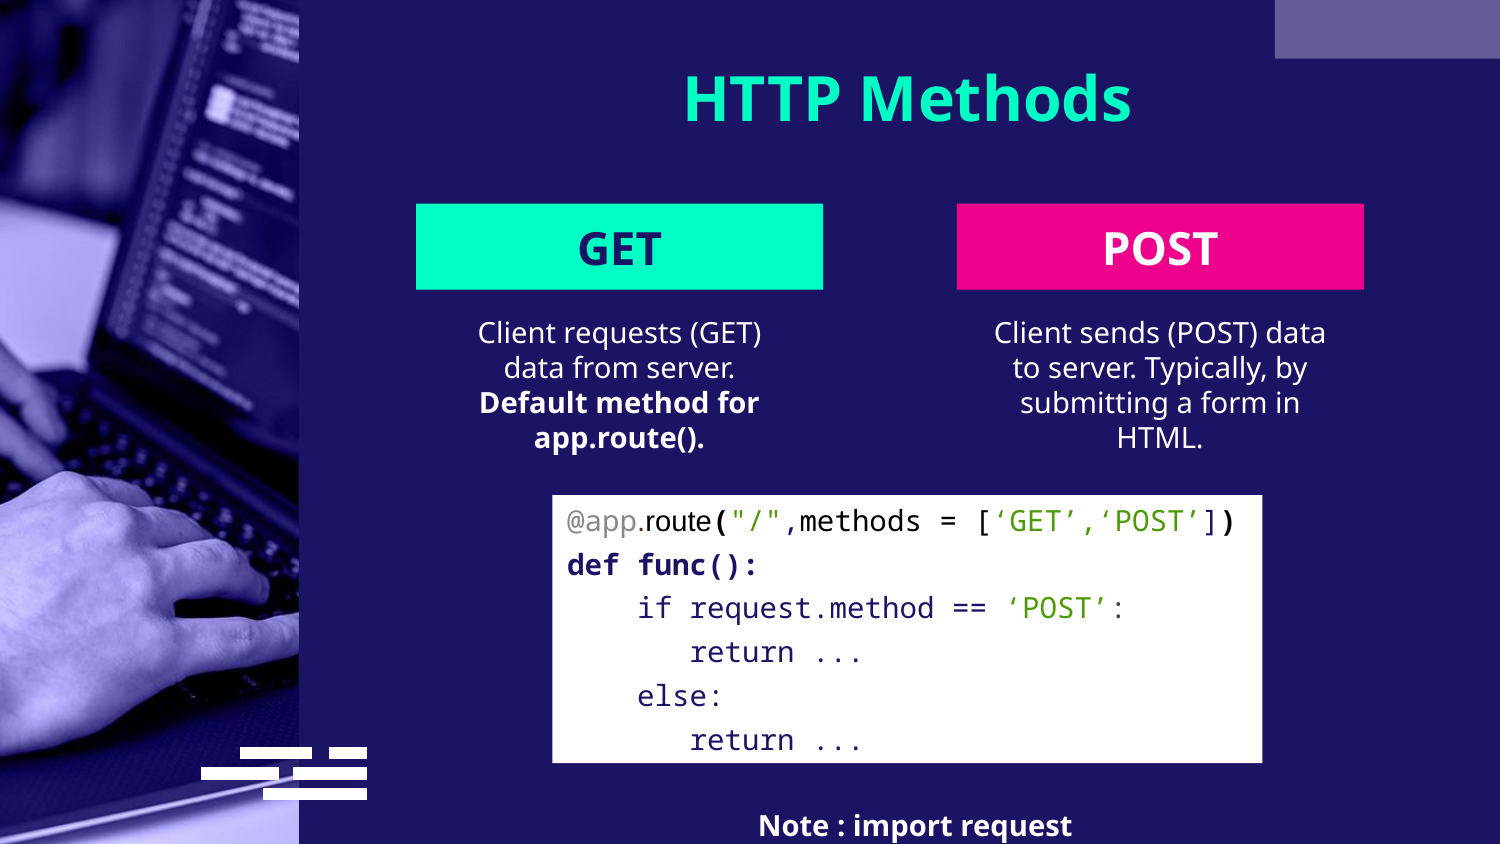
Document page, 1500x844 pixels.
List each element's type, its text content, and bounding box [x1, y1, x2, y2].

title POST [956, 203, 1364, 290]
subtitle Client sends (POST) data to server. Typically, by submitting a form in HTML. [977, 299, 1343, 439]
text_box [200, 746, 368, 801]
text_box @app.route("/",methods = [‘GET’,‘POST’]) def func(): if request.method == ‘POST’: return ... else: return ... [552, 495, 1263, 764]
title HTTP Methods [367, 43, 1448, 154]
title GET [416, 203, 824, 290]
picture [0, 0, 300, 844]
text_box [454, 635, 820, 774]
text_box Note : import request [743, 765, 1167, 844]
subtitle Client requests (GET) data from server. Default method for app.route(). [436, 299, 803, 439]
